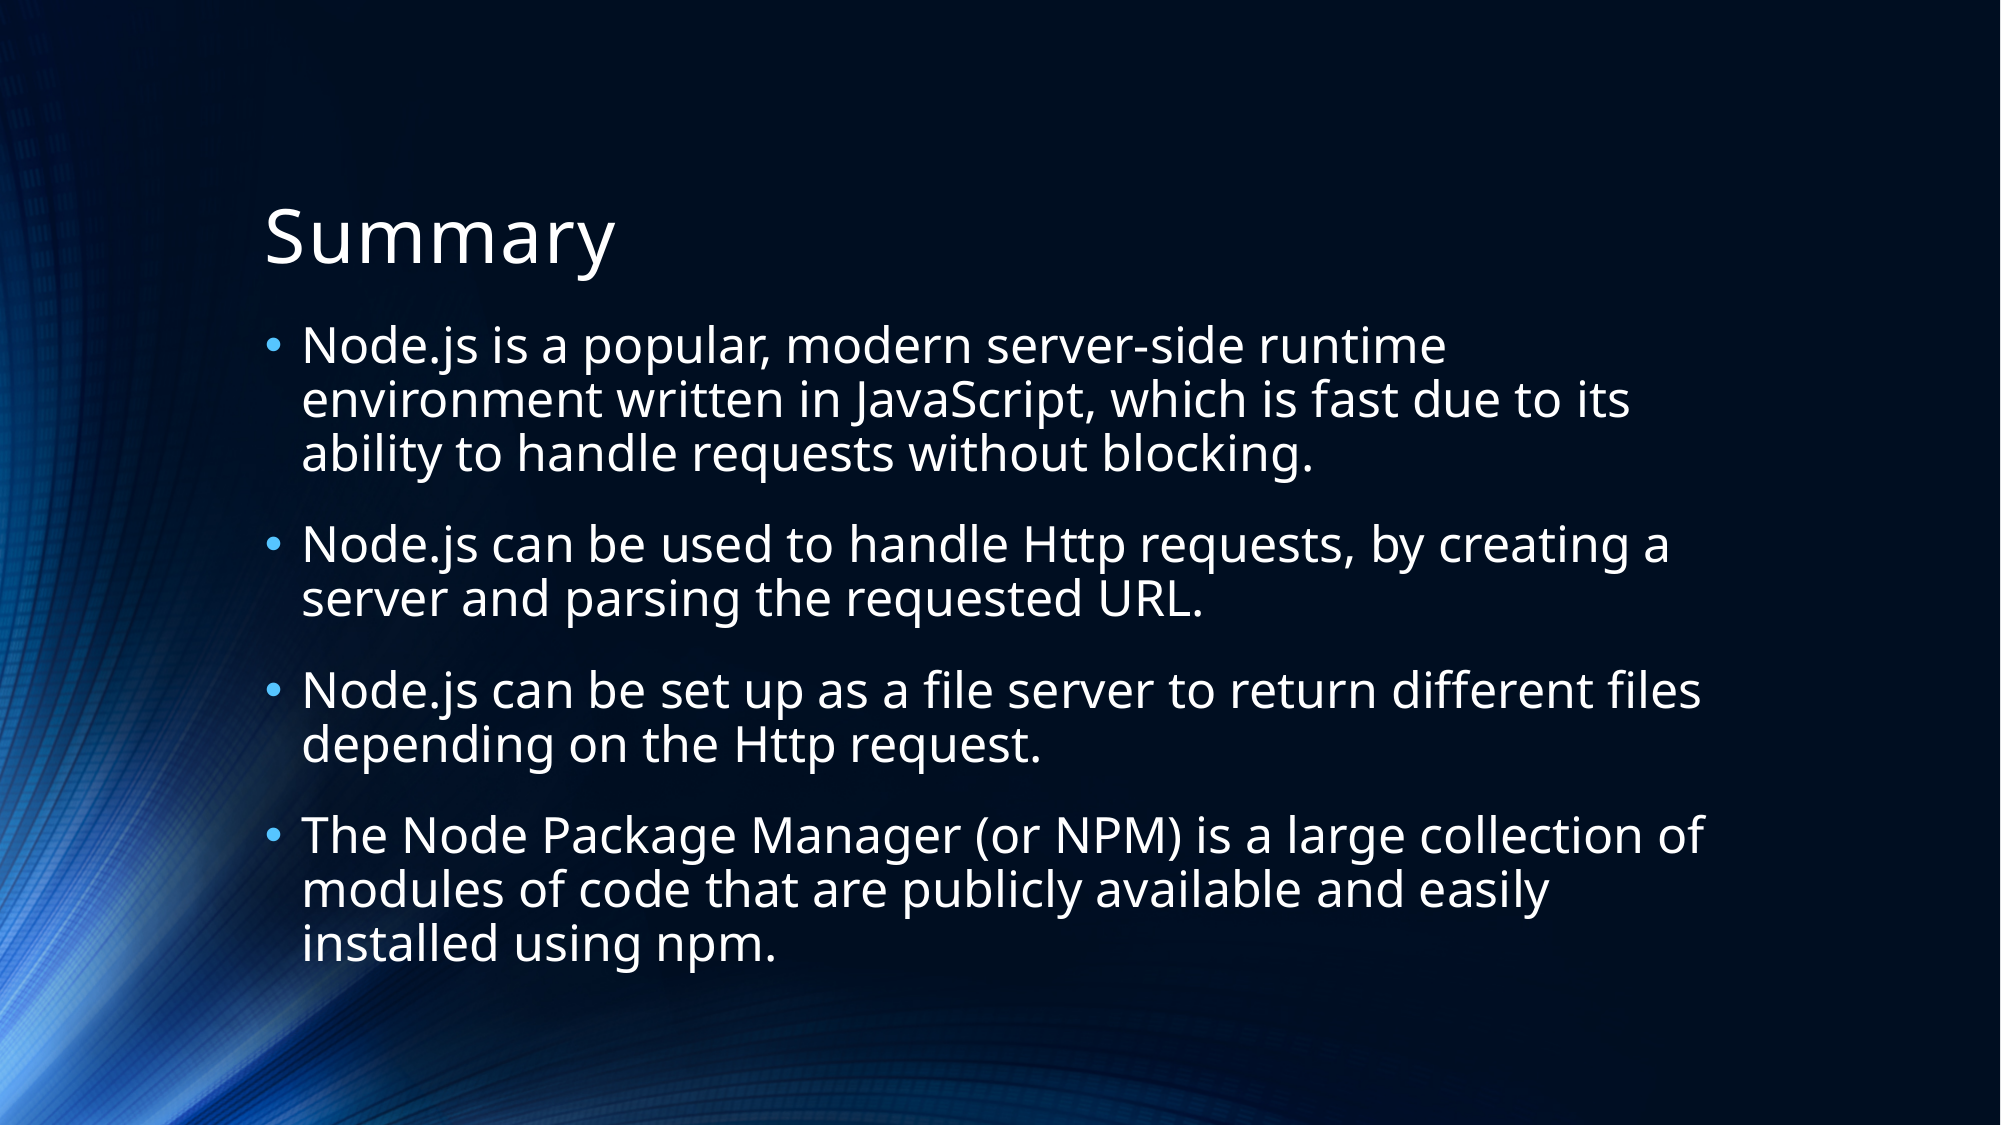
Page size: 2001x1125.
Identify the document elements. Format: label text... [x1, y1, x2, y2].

picture [0, 0, 2001, 1125]
title Summary [249, 62, 1751, 288]
list Node.js is a popular, modern server-side runtime environment written in JavaScript, which is fast due to its ability to handle requests without blocking. Node.js can be used to handle Http requests, by creating a server and parsing the requested URL. Node.js can be set up as a file server to return different files depending on the Http request. The Node Package Manager (or NPM) is a large collection of modules of code that are publicly available and easily installed using npm. [249, 312, 1749, 988]
